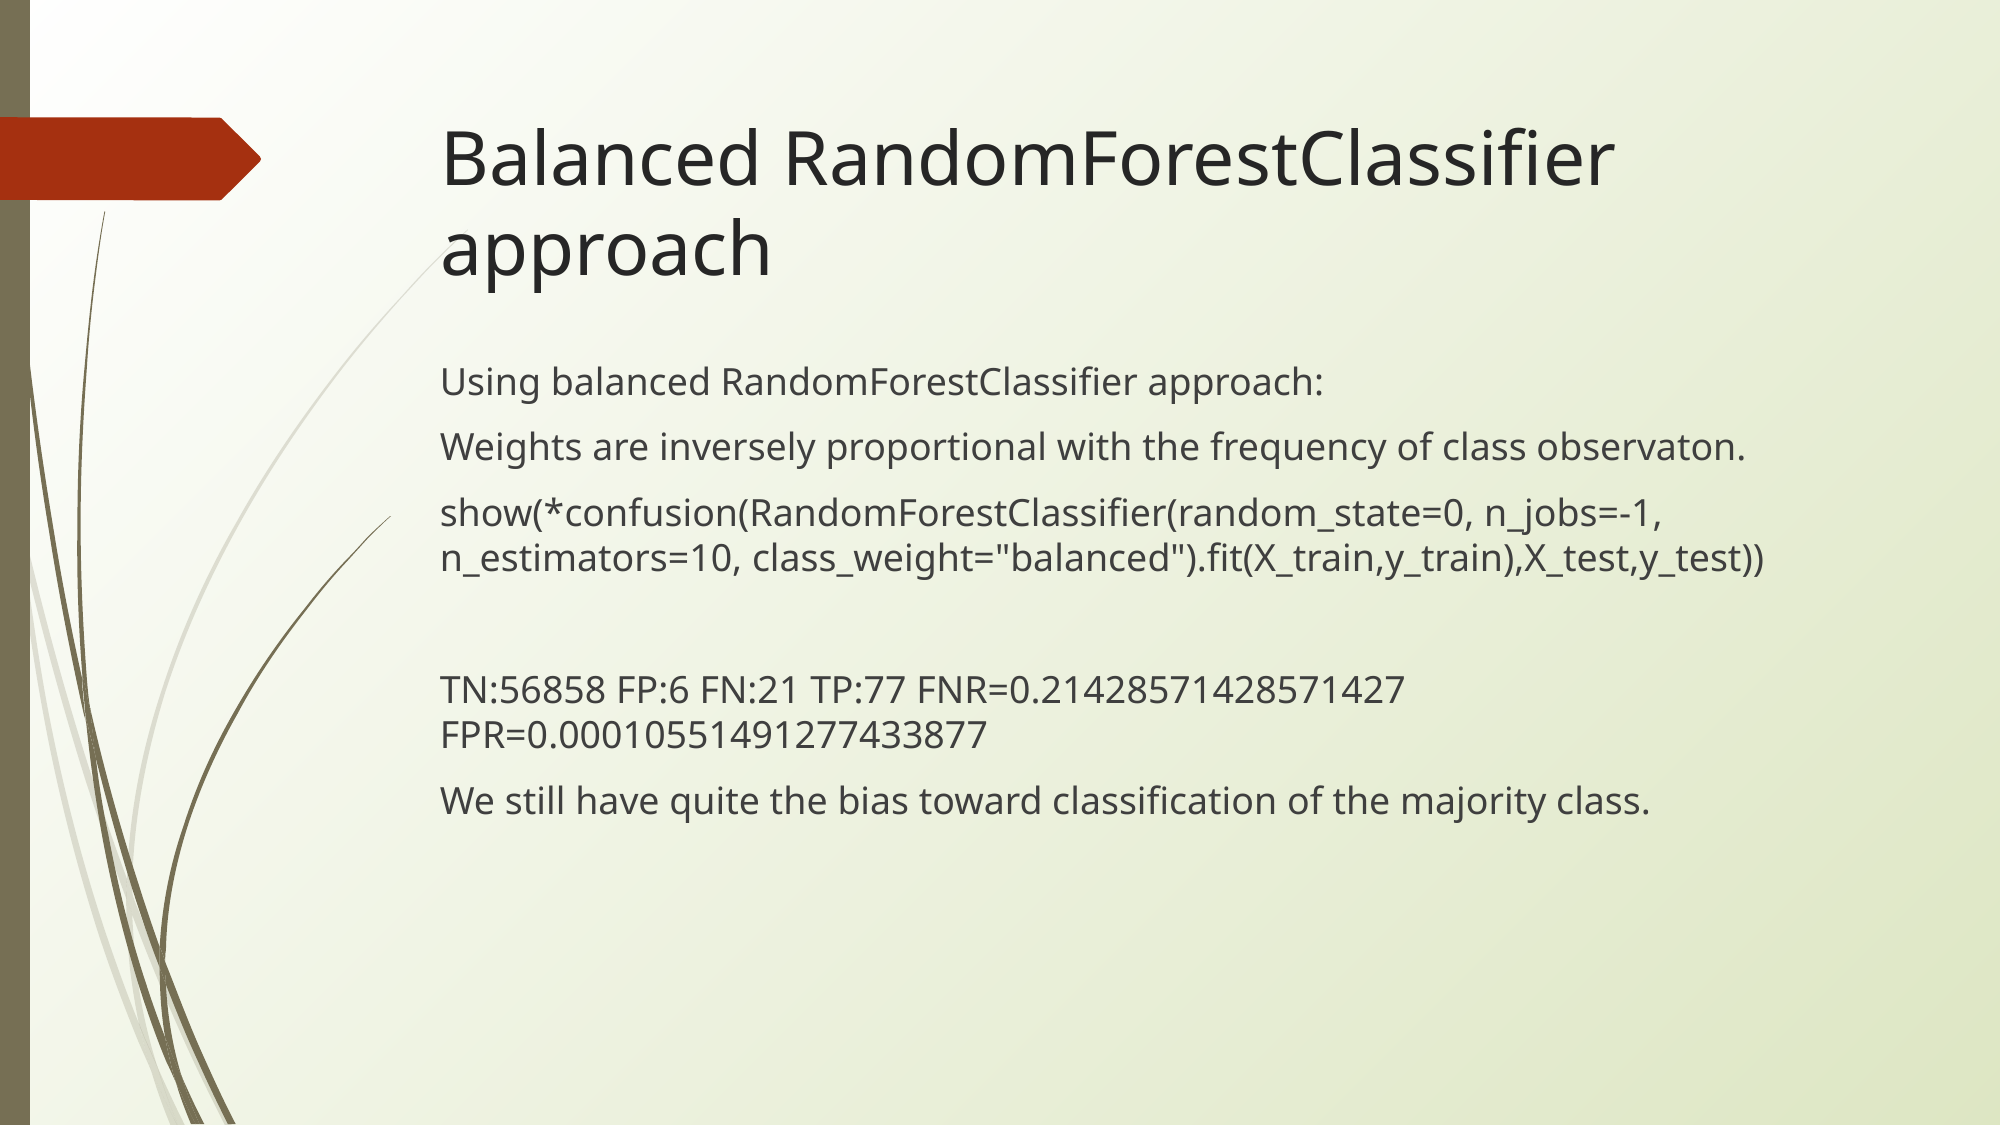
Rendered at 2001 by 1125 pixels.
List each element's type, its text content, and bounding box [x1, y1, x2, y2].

list Using balanced RandomForestClassifier approach: Weights are inversely proportional with the frequency of class observaton. show(*confusion(RandomForestClassifier(random_state=0, n_jobs=-1, n_estimators=10, class_weight="balanced").fit(X_train,y_train),X_test,y_test)) TN:56858 FP:6 FN:21 TP:77 FNR=0.21428571428571427 FPR=0.00010551491277433877 We still have quite the bias toward classification of the majority class. [424, 350, 1888, 970]
title Balanced RandomForestClassifier approach [425, 102, 1888, 313]
